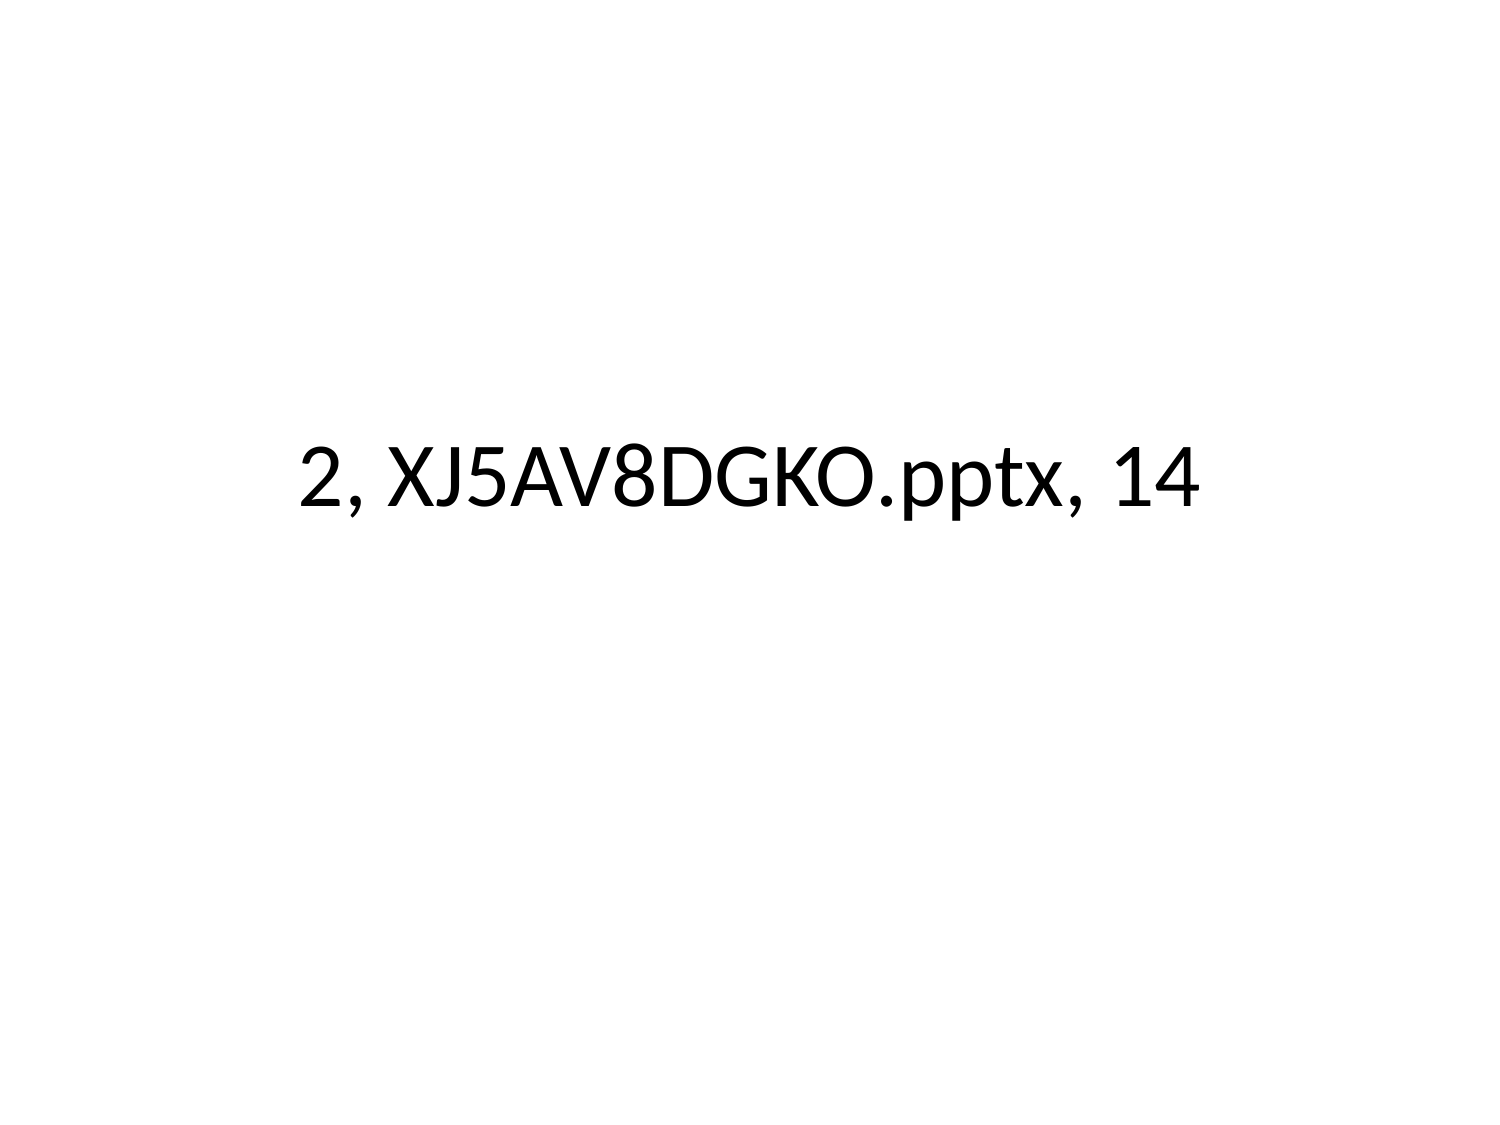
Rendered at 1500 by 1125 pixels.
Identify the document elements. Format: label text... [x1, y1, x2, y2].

title 2, XJ5AV8DGKO.pptx, 14 [112, 349, 1388, 591]
